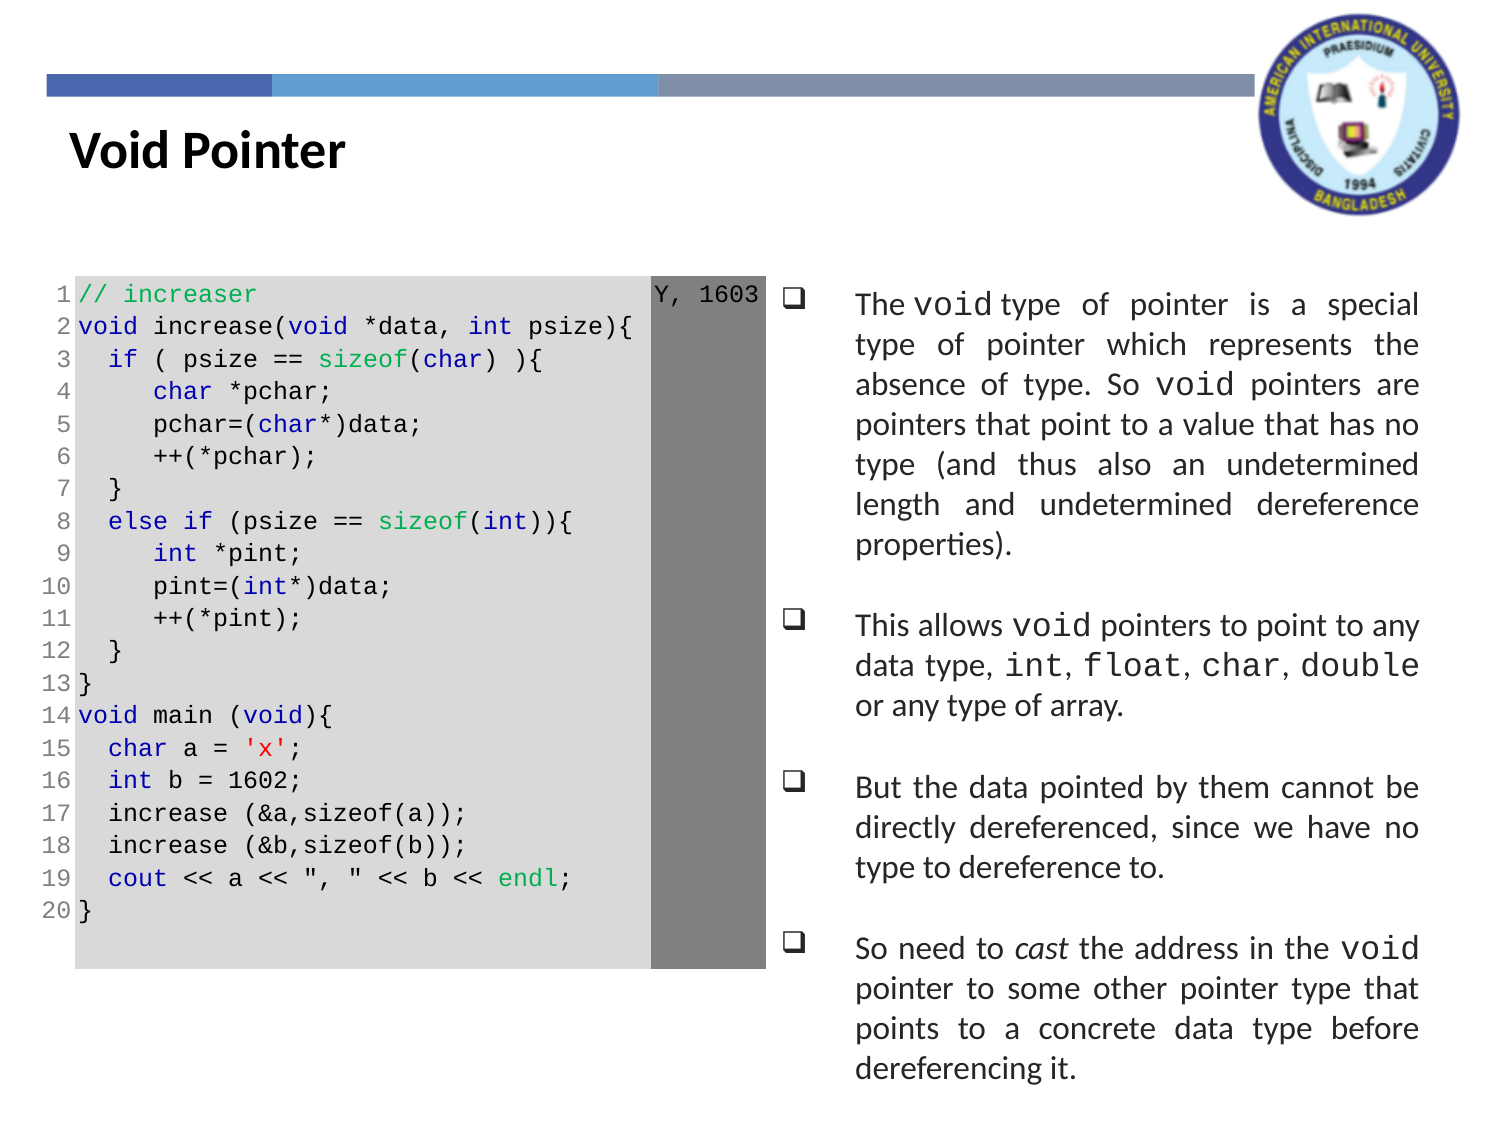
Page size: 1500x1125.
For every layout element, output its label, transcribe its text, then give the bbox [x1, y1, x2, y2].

text_box Void Pointer [55, 119, 1129, 201]
table_header Y, 1603 [651, 276, 766, 969]
picture [1254, 9, 1465, 221]
table_header // increaser void increase(void *data, int psize){ if ( psize == sizeof(char) ){ char *pchar; pchar=(char*)data; ++(*pchar); } else if (psize == sizeof(int)){ int *pint; pint=(int*)data; ++(*pint); } } void main (void){ char a = 'x'; int b = 1602; increase (&a,sizeof(a)); increase (&b,sizeof(b)); cout << a << ", " << b << endl; } [75, 276, 651, 969]
table_header 1 2 3 4 5 6 7 8 9 10 11 12 13 14 15 16 17 18 19 20 [29, 276, 75, 969]
list The void type of pointer is a special type of pointer which represents the absence of type. So void pointers are pointers that point to a value that has no type (and thus also an undetermined length and undetermined dereference properties). This allows void pointers to point to any data type, int, float, char, double or any type of array. But the data pointed by them cannot be directly dereferenced, since we have no type to dereference to. So need to cast the address in the void pointer to some other pointer type that points to a concrete data type before dereferencing it. [765, 275, 1436, 1105]
